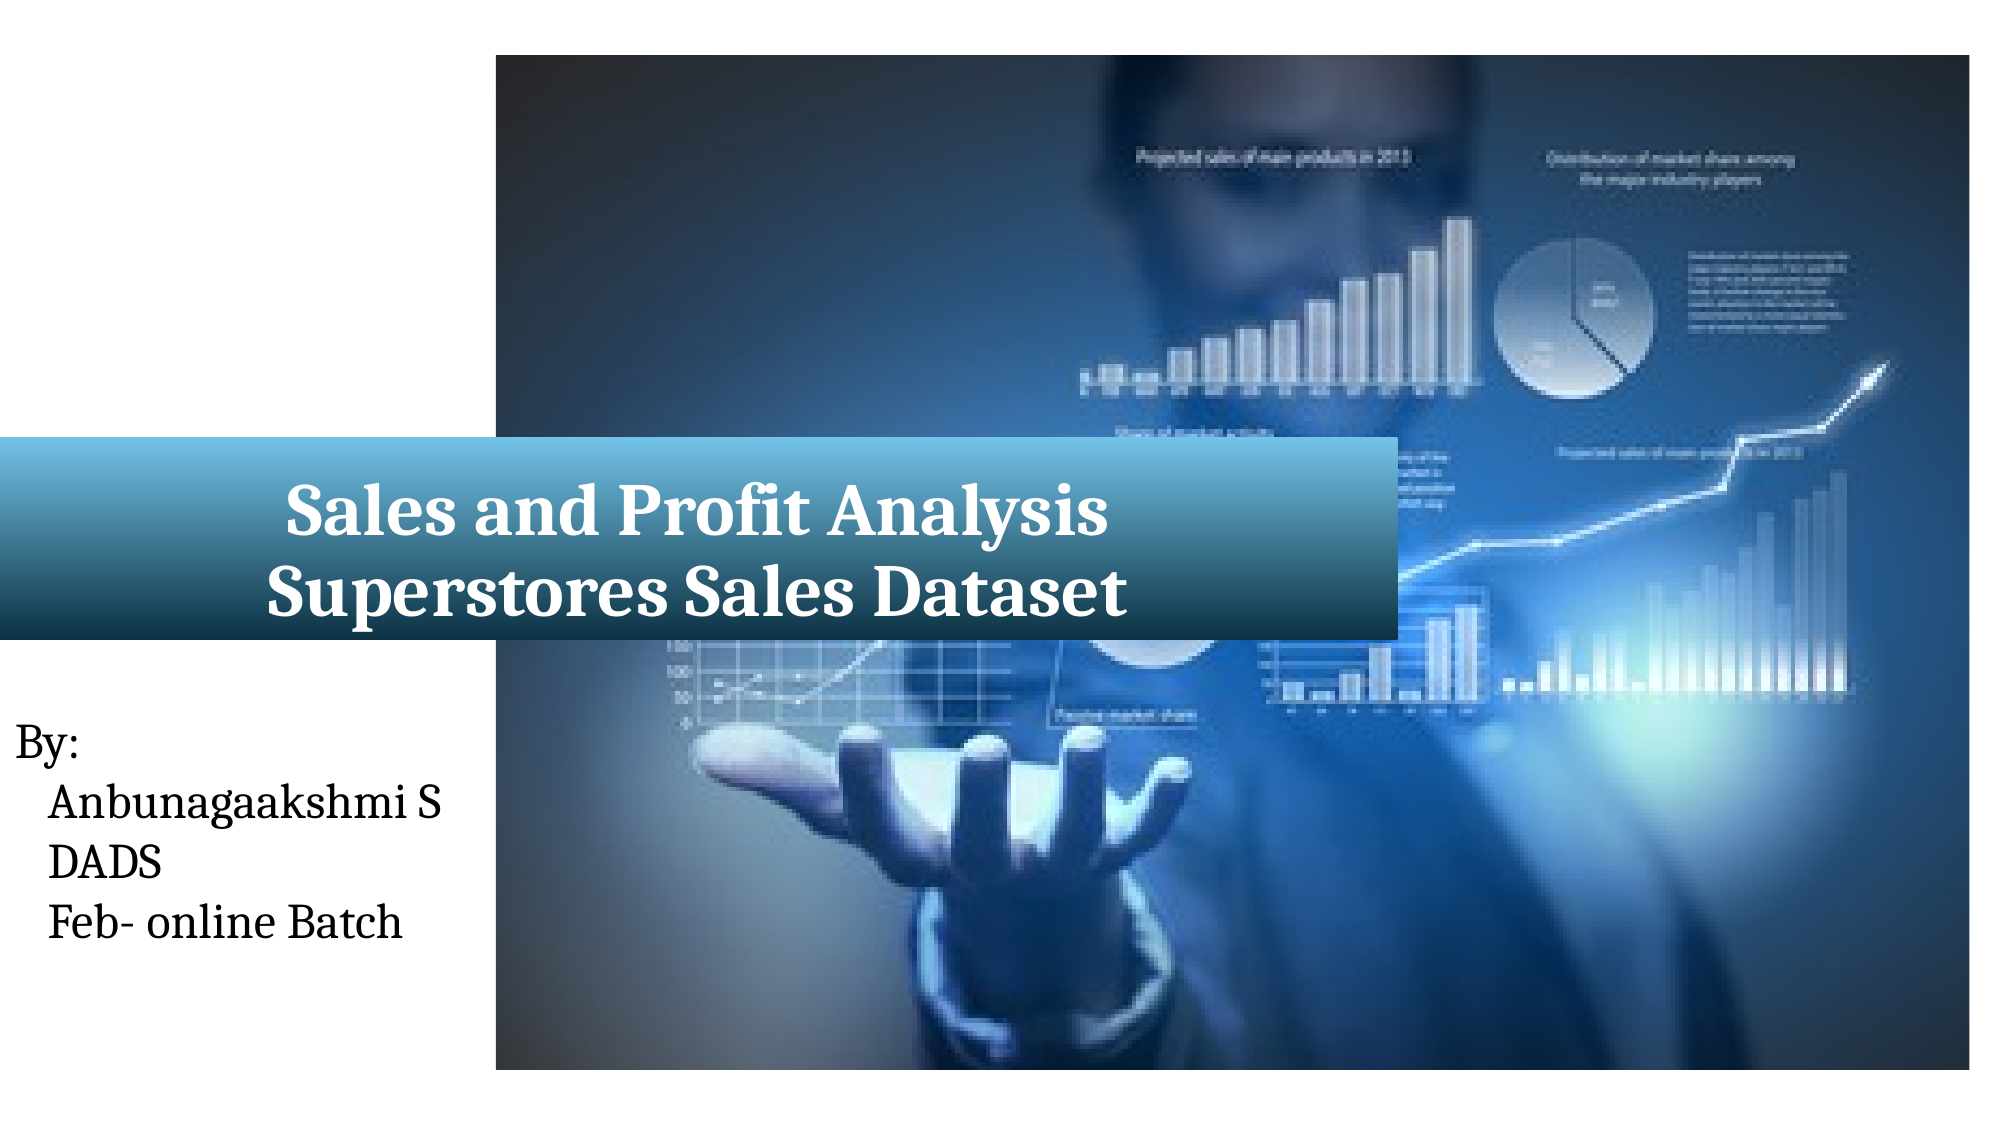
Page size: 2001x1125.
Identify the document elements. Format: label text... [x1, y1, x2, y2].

picture [495, 54, 1970, 1071]
title Sales and Profit Analysis Superstores Sales Dataset [0, 437, 495, 640]
text_box By: Anbunagaakshmi S DADS Feb- online Batch [0, 701, 477, 1002]
